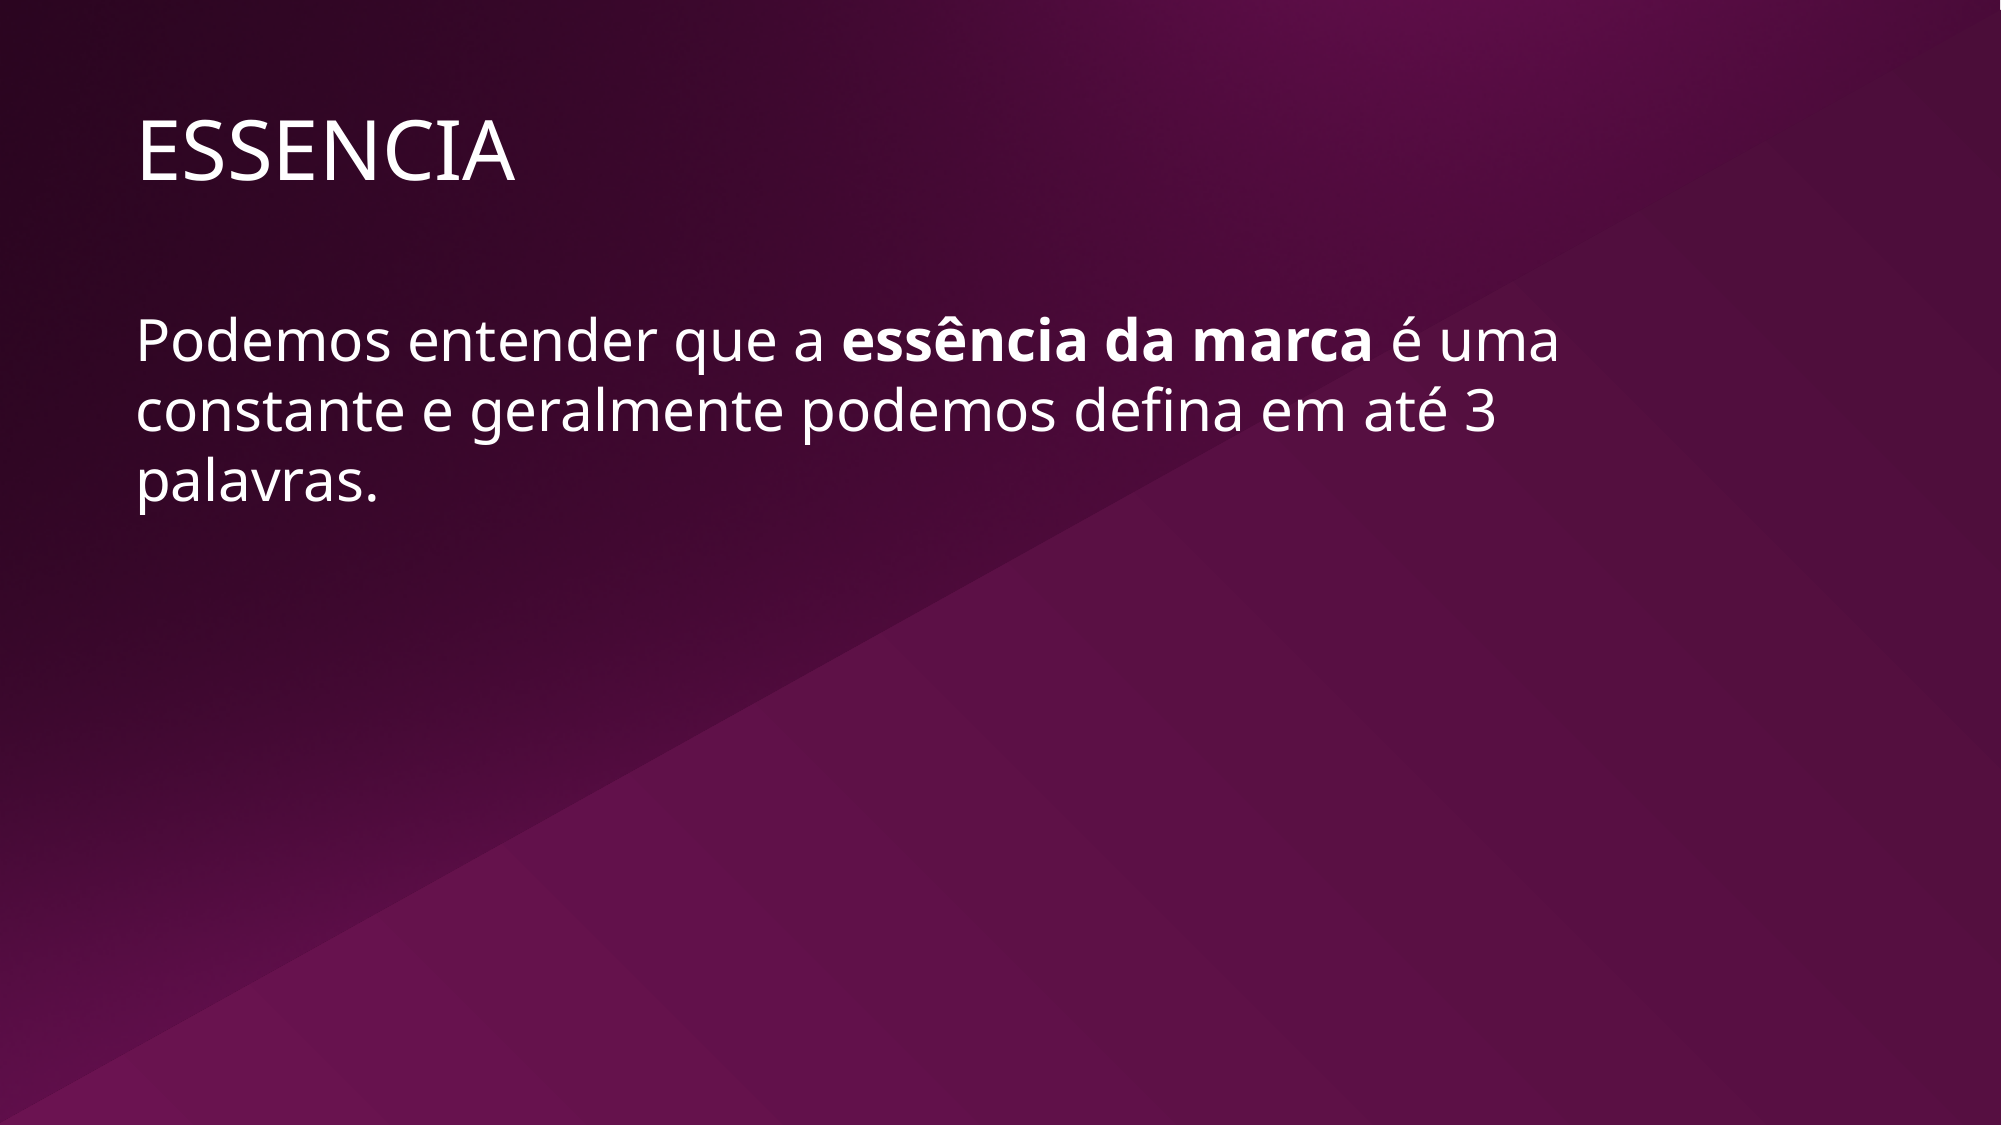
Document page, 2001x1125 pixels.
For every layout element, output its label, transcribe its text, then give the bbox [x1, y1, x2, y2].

text_box [0, 9, 2000, 1125]
text_box ESSENCIA [120, 89, 1398, 205]
text_box Podemos entender que a essência da marca é uma constante e geralmente podemos defina em até 3 palavras. [120, 295, 1657, 591]
picture [0, 0, 2001, 1125]
